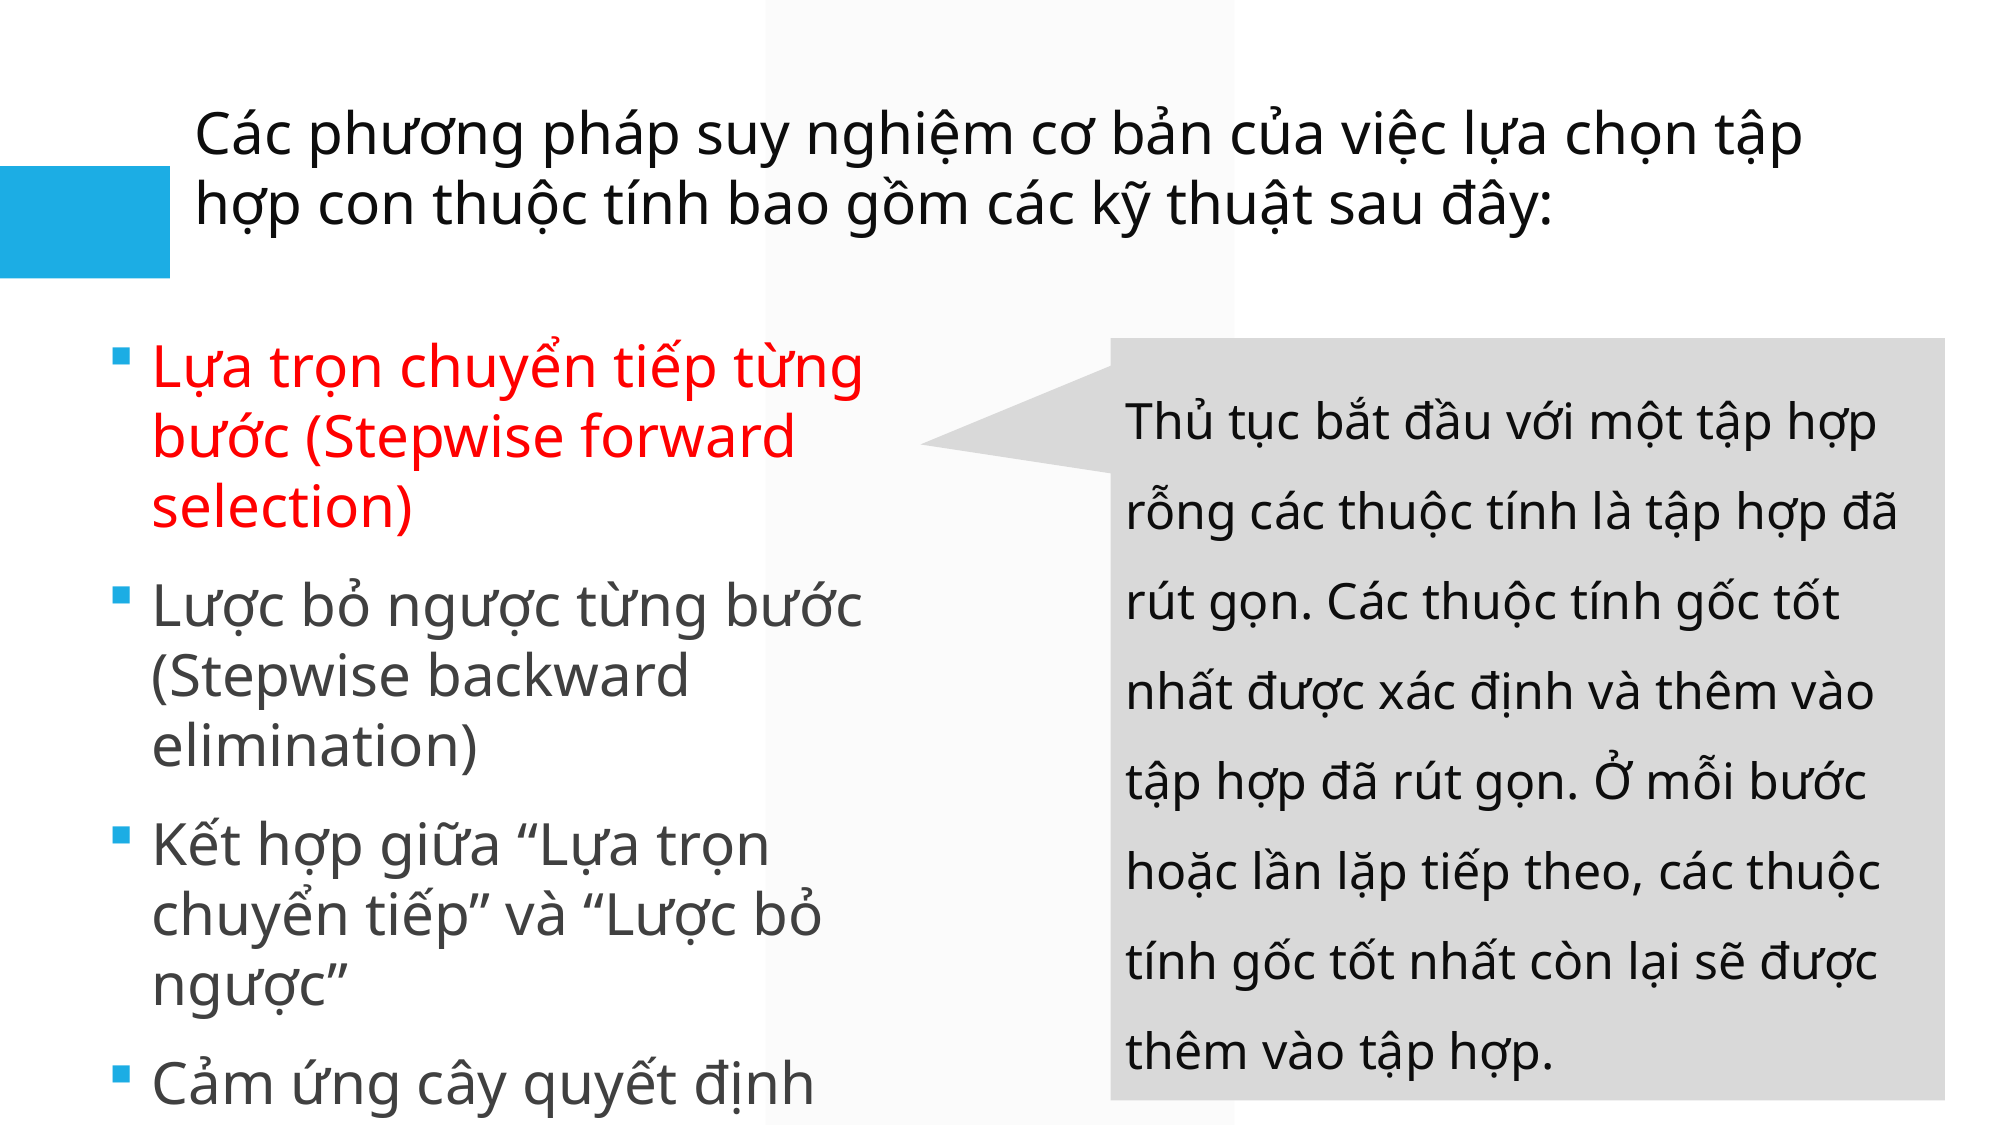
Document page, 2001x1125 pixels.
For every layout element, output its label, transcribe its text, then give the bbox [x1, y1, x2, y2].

text_box Thủ tục bắt đầu với một tập hợp rỗng các thuộc tính là tập hợp đã rút gọn. Các thuộc tính gốc tốt nhất được xác định và thêm vào tập hợp đã rút gọn. Ở mỗi bước hoặc lần lặp tiếp theo, các thuộc tính gốc tốt nhất còn lại sẽ được thêm vào tập hợp. [1110, 338, 1945, 1101]
list Lựa trọn chuyển tiếp từng bước (Stepwise forward selection) Lược bỏ ngược từng bước (Stepwise backward elimination) Kết hợp giữa “Lựa trọn chuyển tiếp” và “Lược bỏ ngược” Cảm ứng cây quyết định (Decision tree induction) [107, 321, 981, 967]
text_box Các phương pháp suy nghiệm cơ bản của việc lựa chọn tập hợp con thuộc tính bao gồm các kỹ thuật sau đây: [179, 88, 1937, 244]
text_box [920, 366, 1110, 474]
